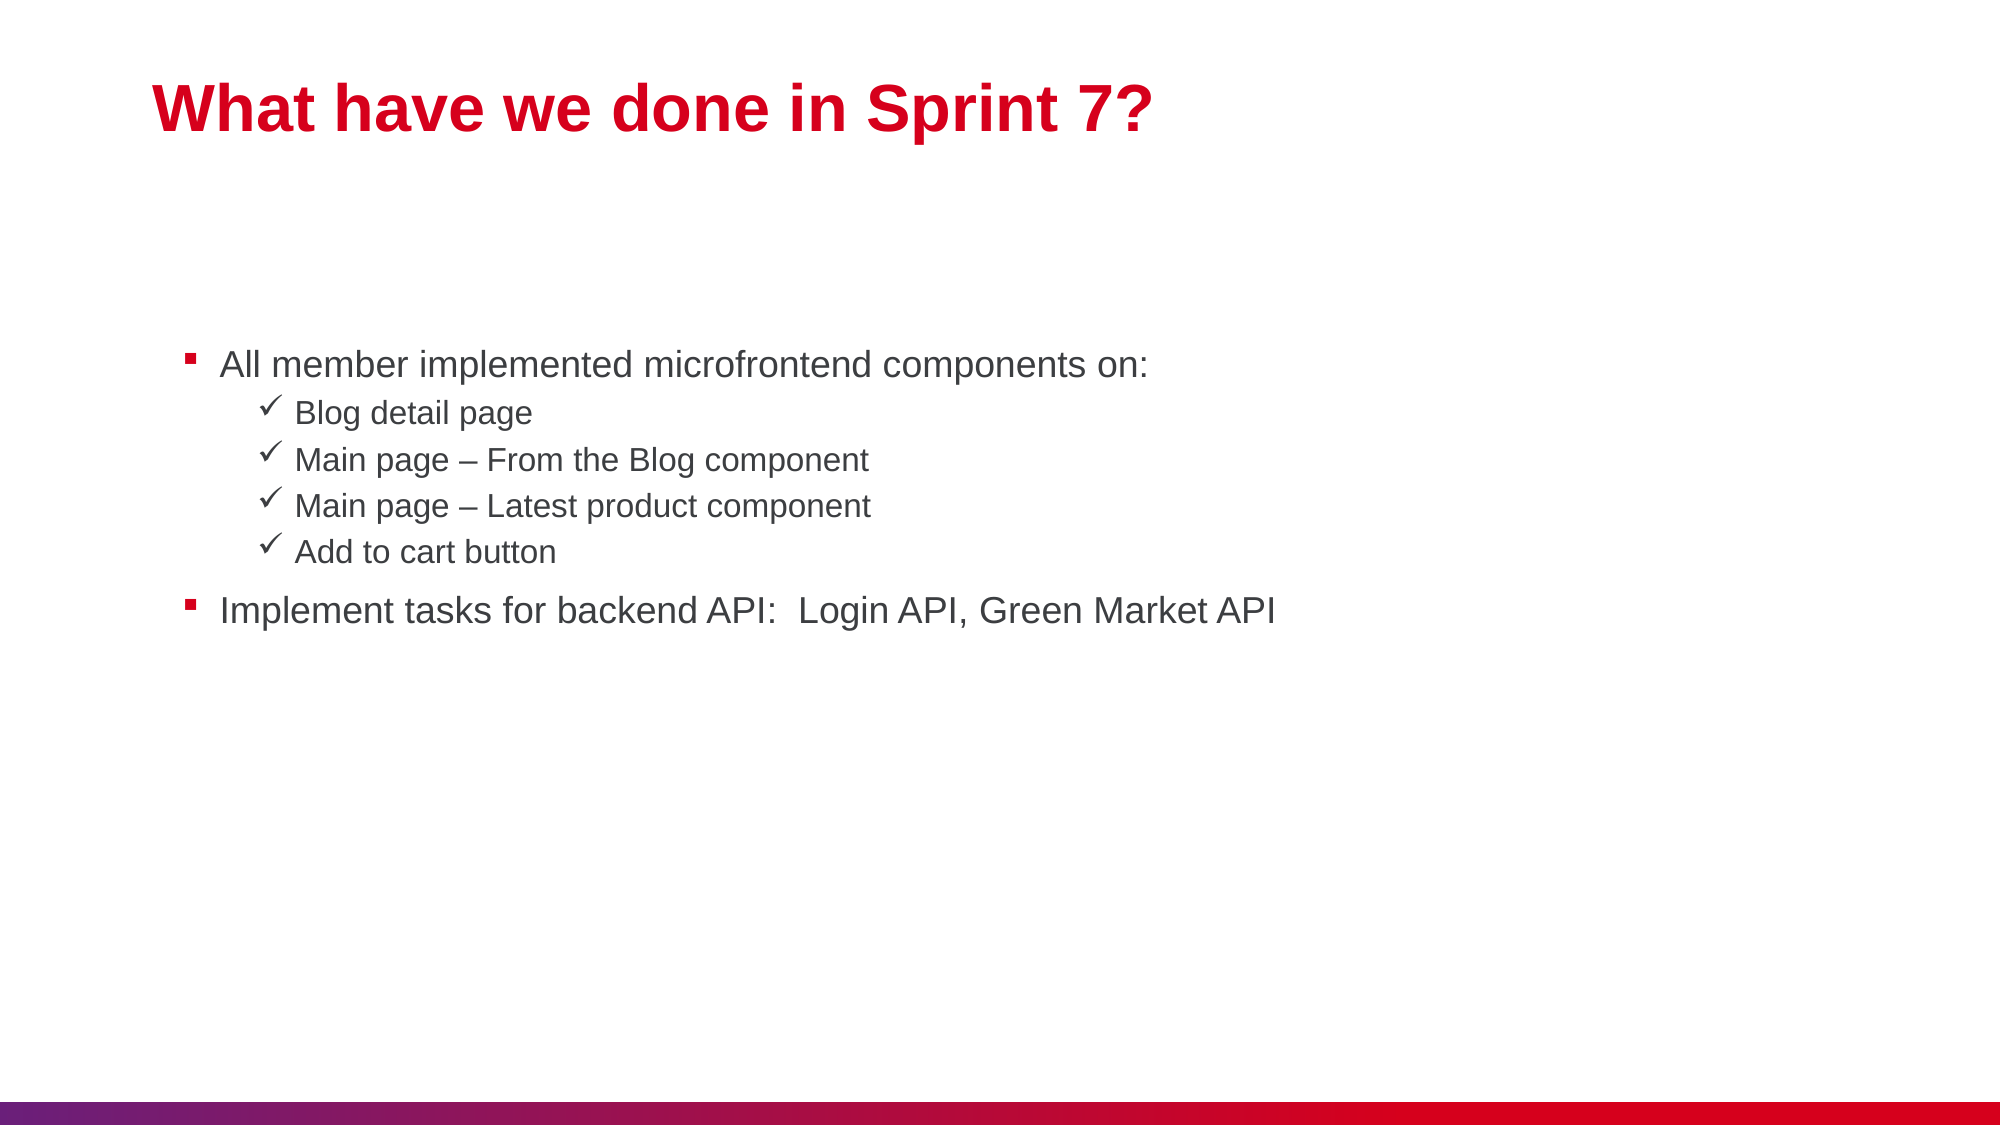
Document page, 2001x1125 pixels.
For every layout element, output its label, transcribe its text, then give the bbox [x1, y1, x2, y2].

title What have we done in Sprint 7? [137, 66, 1826, 155]
list All member implemented microfrontend components on: Blog detail page Main page – From the Blog component Main page – Latest product component Add to cart button Implement tasks for backend API: Login API, Green Market API [167, 337, 1589, 775]
